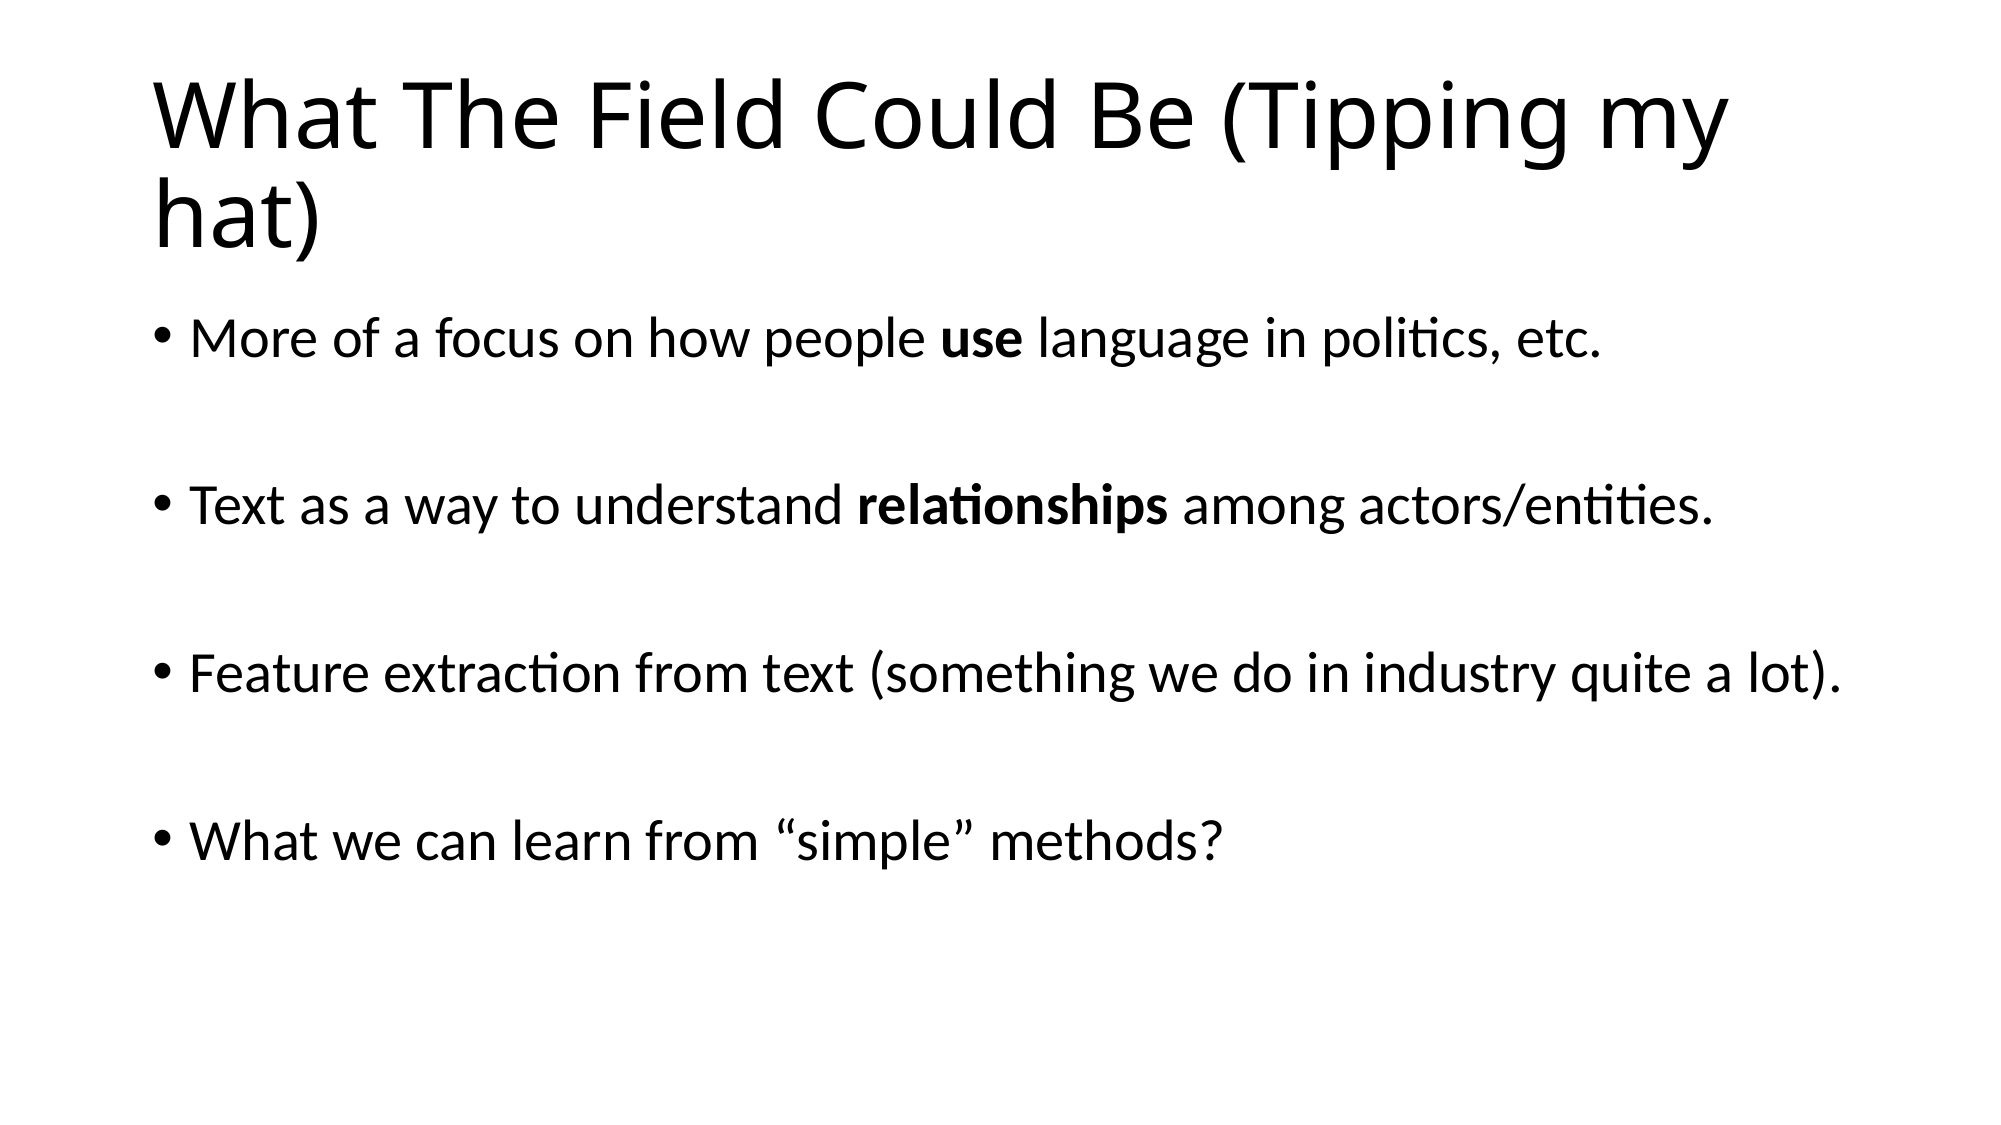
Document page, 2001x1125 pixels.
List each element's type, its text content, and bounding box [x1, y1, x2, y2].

title What The Field Could Be (Tipping my hat) [137, 59, 1863, 278]
list More of a focus on how people use language in politics, etc. Text as a way to understand relationships among actors/entities. Feature extraction from text (something we do in industry quite a lot). What we can learn from “simple” methods? [137, 299, 1863, 1014]
